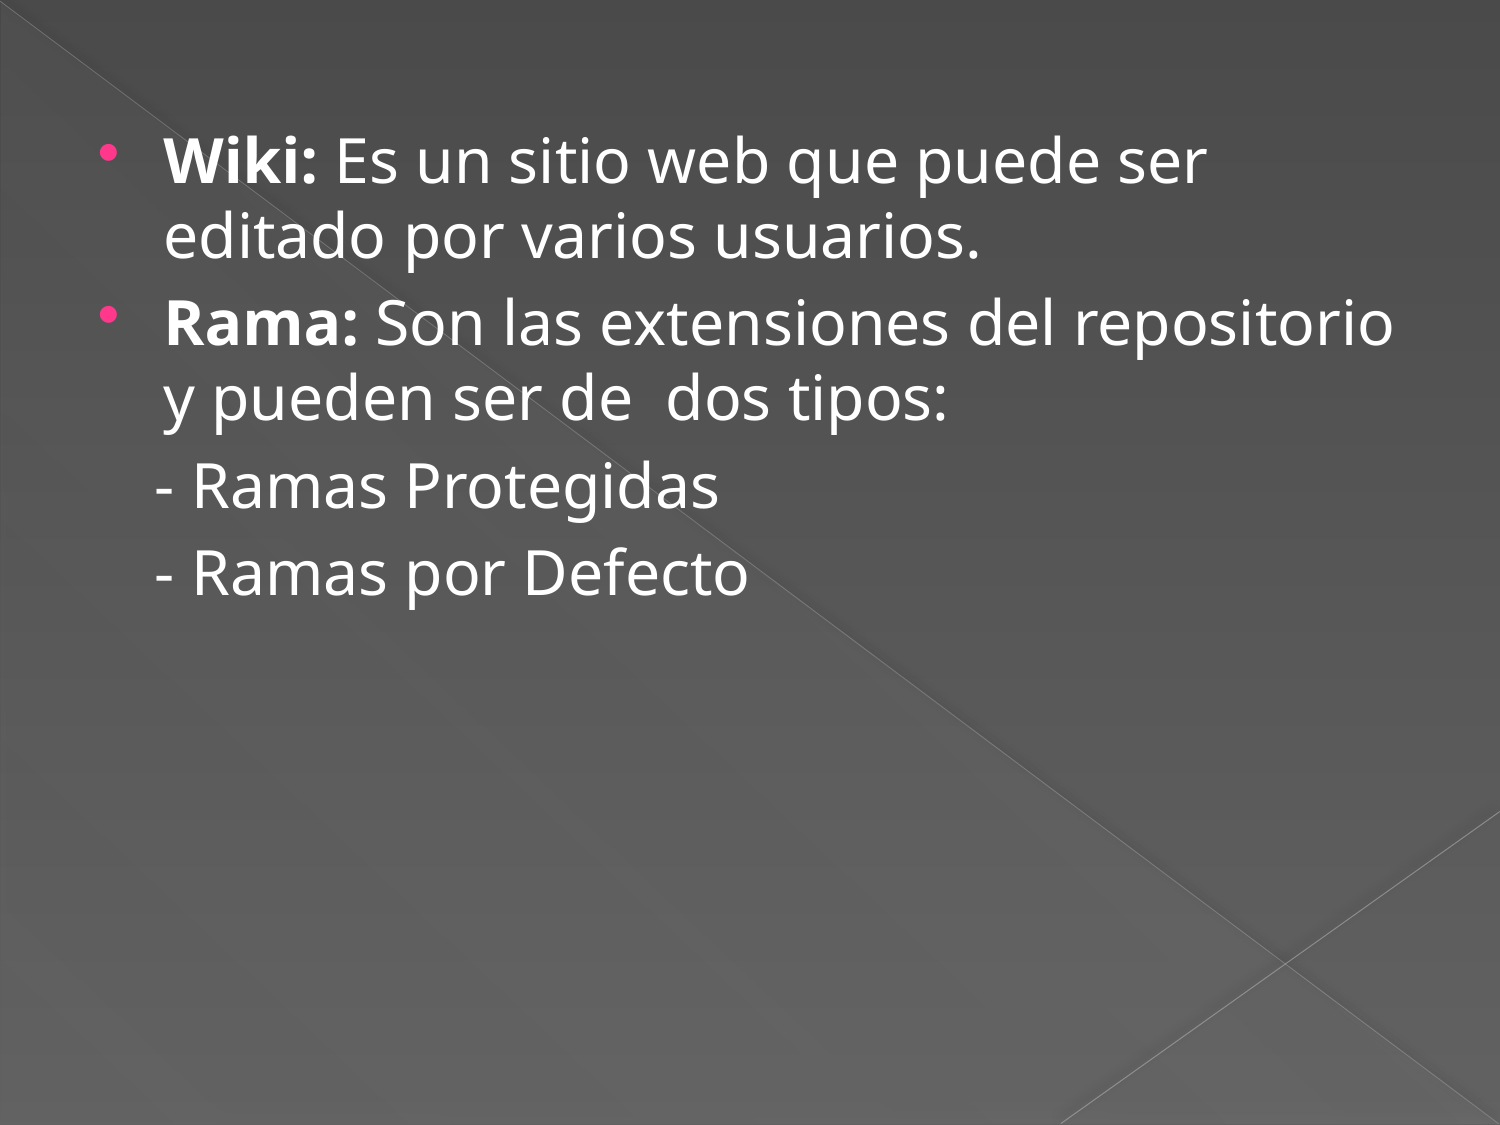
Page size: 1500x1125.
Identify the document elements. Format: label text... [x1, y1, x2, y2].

list Wiki: Es un sitio web que puede ser editado por varios usuarios. Rama: Son las extensiones del repositorio y pueden ser de dos tipos: - Ramas Protegidas - Ramas por Defecto [75, 113, 1425, 1005]
